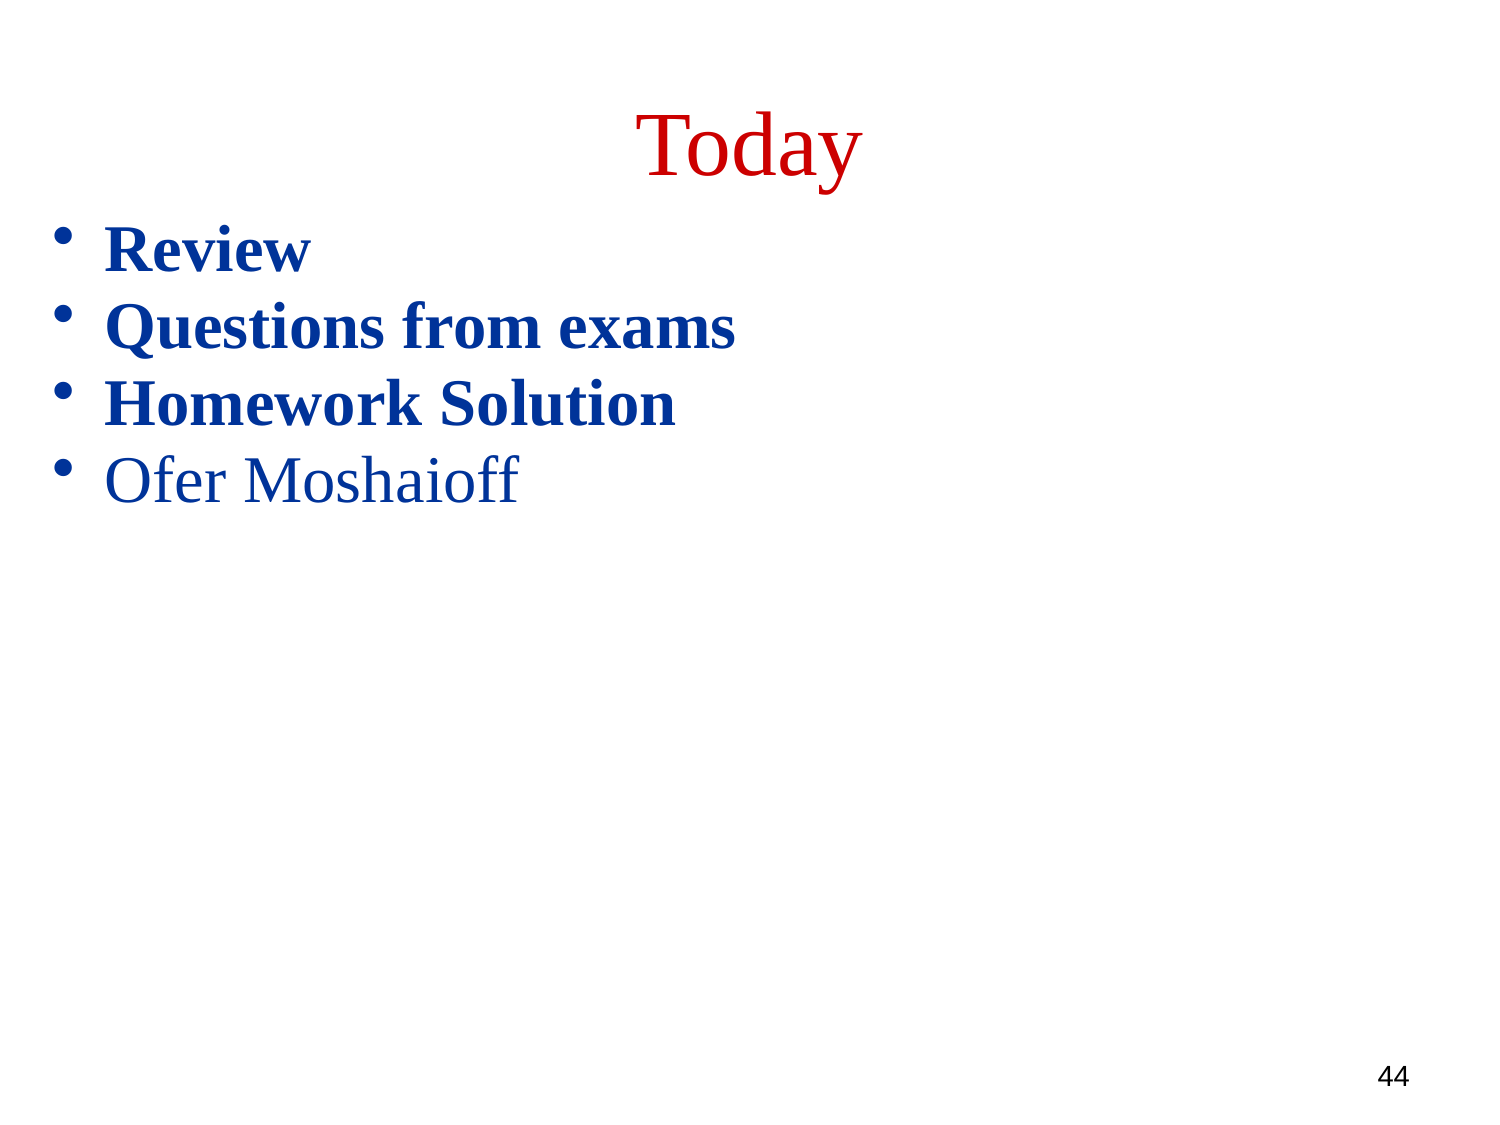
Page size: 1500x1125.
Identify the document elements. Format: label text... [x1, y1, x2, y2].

text_box Today [74, 45, 1425, 212]
text_box Review Questions from exams Homework Solution Ofer Moshaioff [37, 212, 1425, 1038]
slide_number 44 [1074, 1049, 1426, 1088]
